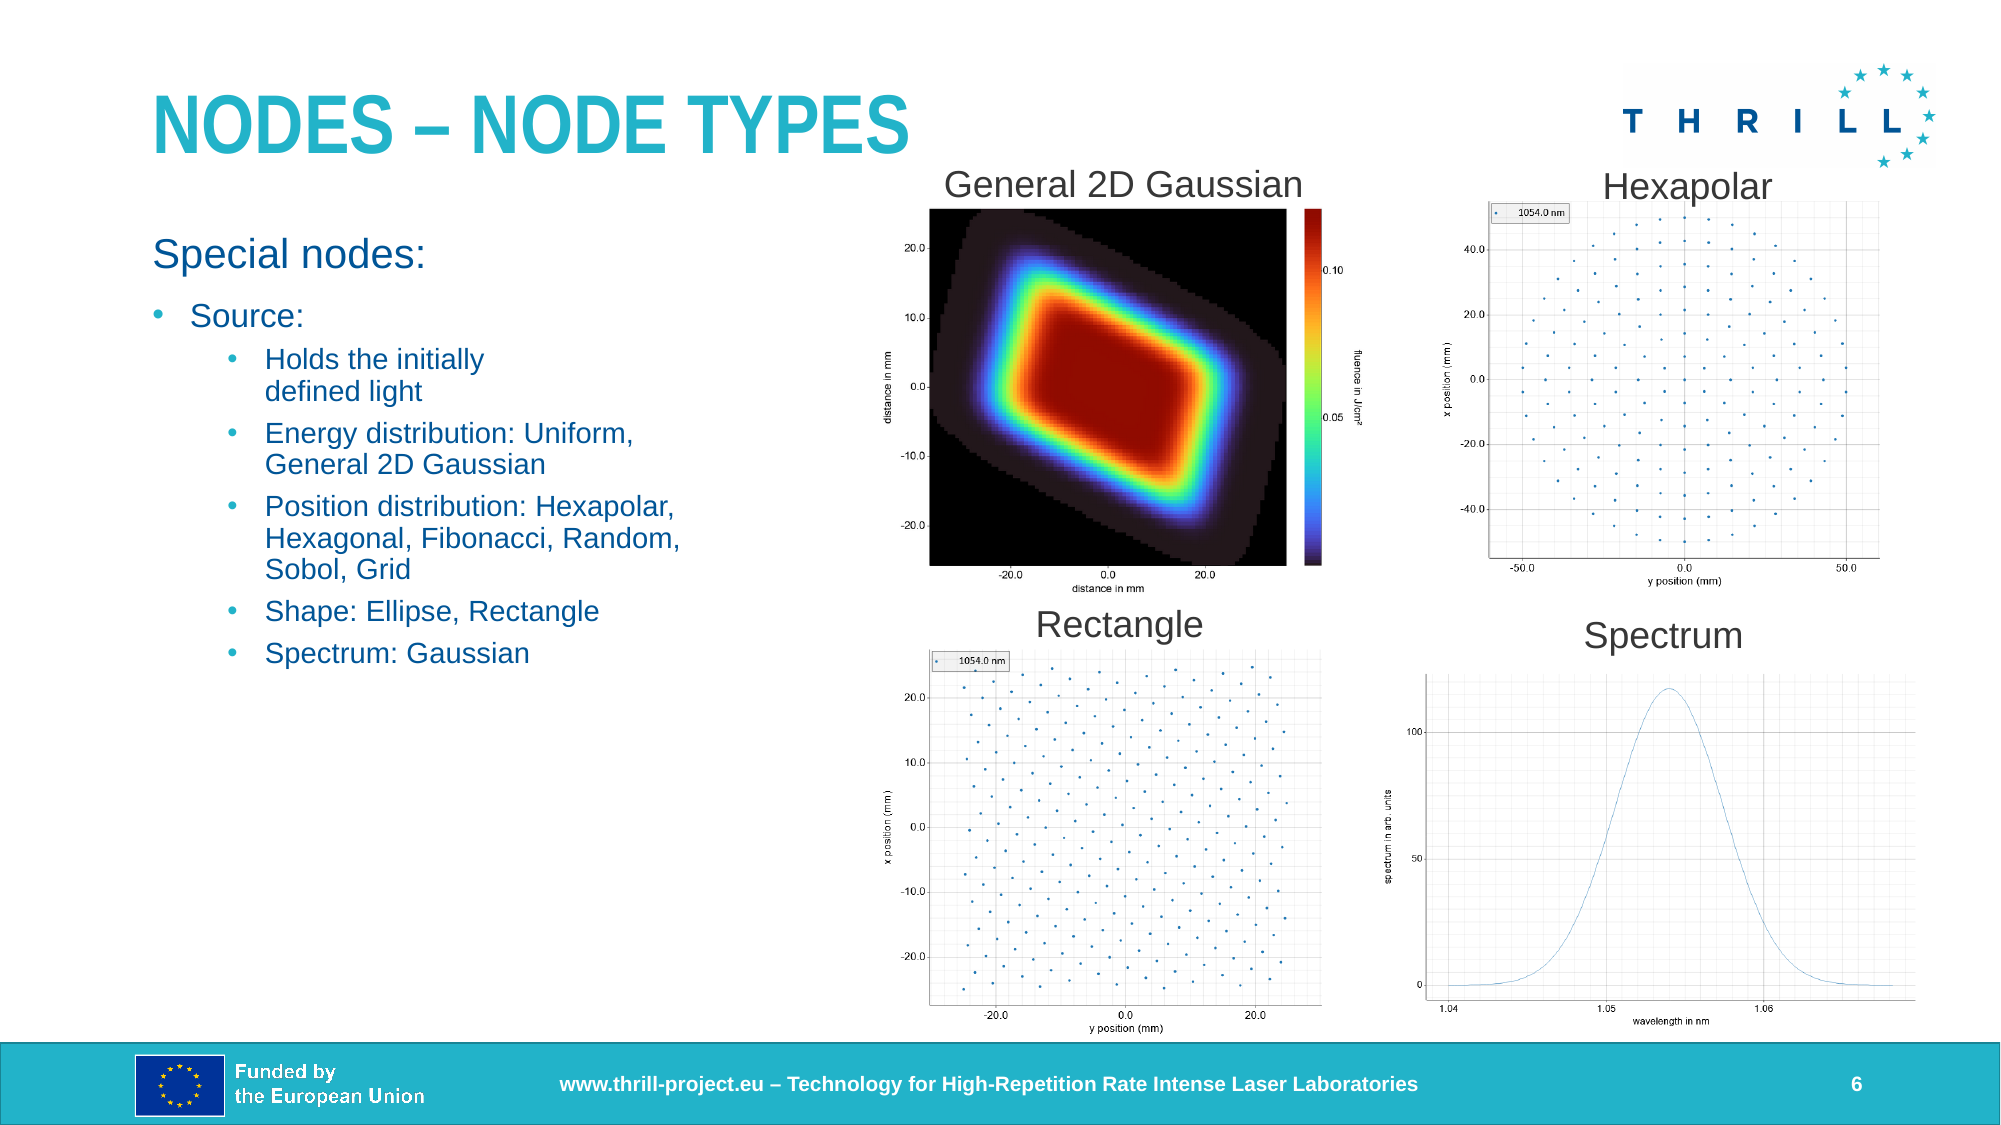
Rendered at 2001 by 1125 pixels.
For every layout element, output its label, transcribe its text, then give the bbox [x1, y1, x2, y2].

text_box General 2D Gaussian [928, 152, 1319, 203]
picture [879, 645, 1333, 1036]
text_box Rectangle [1020, 603, 1219, 645]
picture [1863, 63, 1936, 168]
picture [131, 1051, 436, 1120]
text_box Hexapolar [1587, 154, 1788, 193]
picture [1379, 666, 1926, 1031]
picture [1441, 193, 1886, 588]
text_box Spectrum [1568, 603, 1759, 664]
slide_number 6 [1779, 1053, 1863, 1114]
text_box Special nodes: Source: Holds the initially defined light Energy distribution: Uniform, General 2D Gaussian Position distribution: Hexapolar, Hexagonal, Fibonacci, Random, Sobol, Grid Shape: Ellipse, Rectangle Spectrum: Gaussian [137, 224, 746, 1014]
title Nodes – Node types [137, 59, 1863, 194]
picture [879, 203, 1368, 603]
